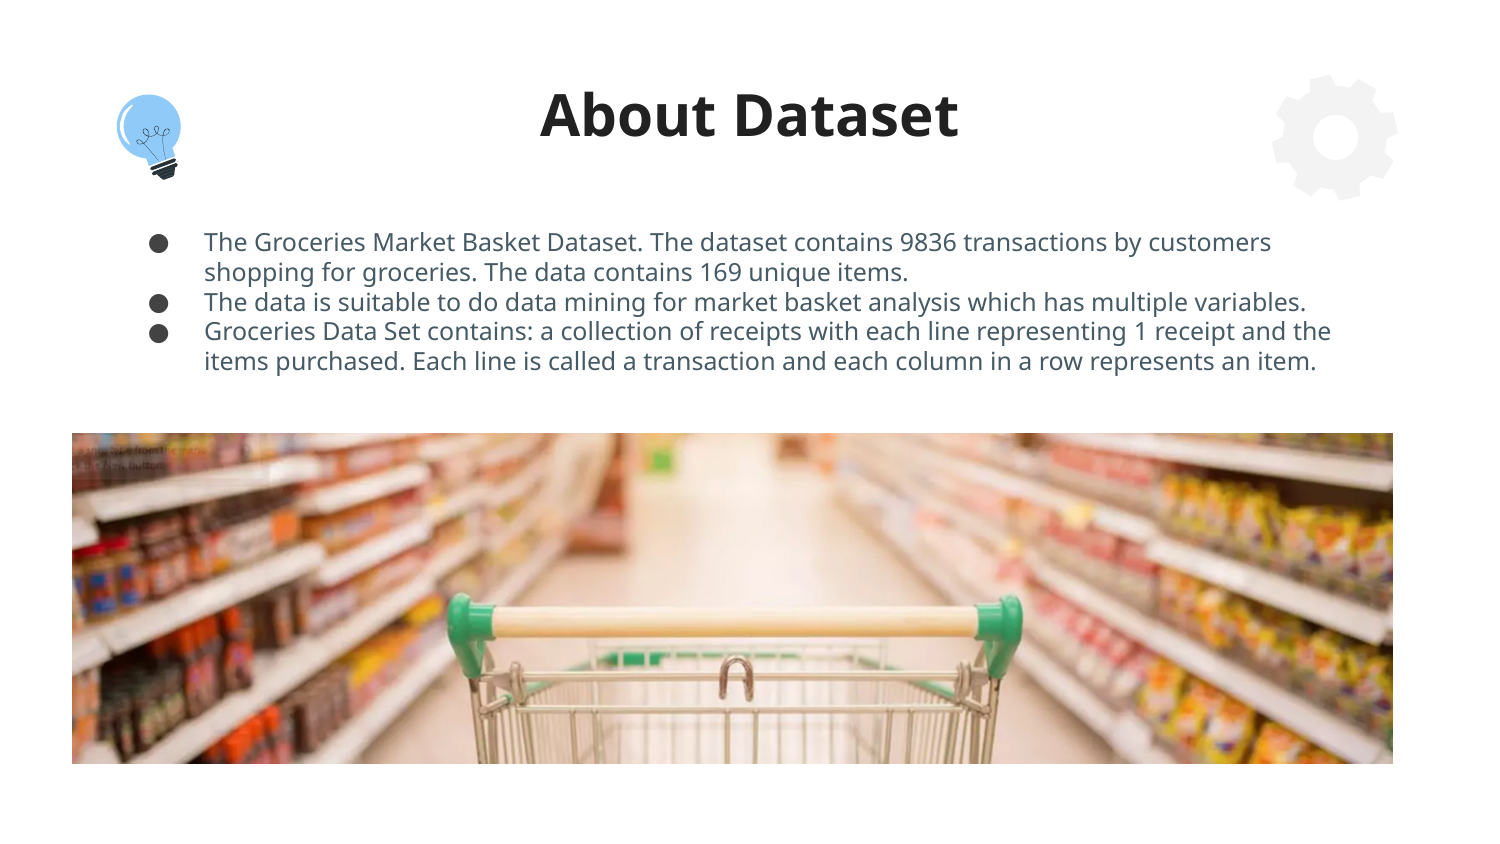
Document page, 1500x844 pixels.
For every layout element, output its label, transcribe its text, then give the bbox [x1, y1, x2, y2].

picture [72, 433, 1394, 765]
title About Dataset [118, 63, 1382, 158]
subtitle The Groceries Market Basket Dataset. The dataset contains 9836 transactions by customers shopping for groceries. The data contains 169 unique items. The data is suitable to do data mining for market basket analysis which has multiple variables. Groceries Data Set contains: a collection of receipts with each line representing 1 receipt and the items purchased. Each line is called a transaction and each column in a row represents an item. [129, 184, 1381, 418]
